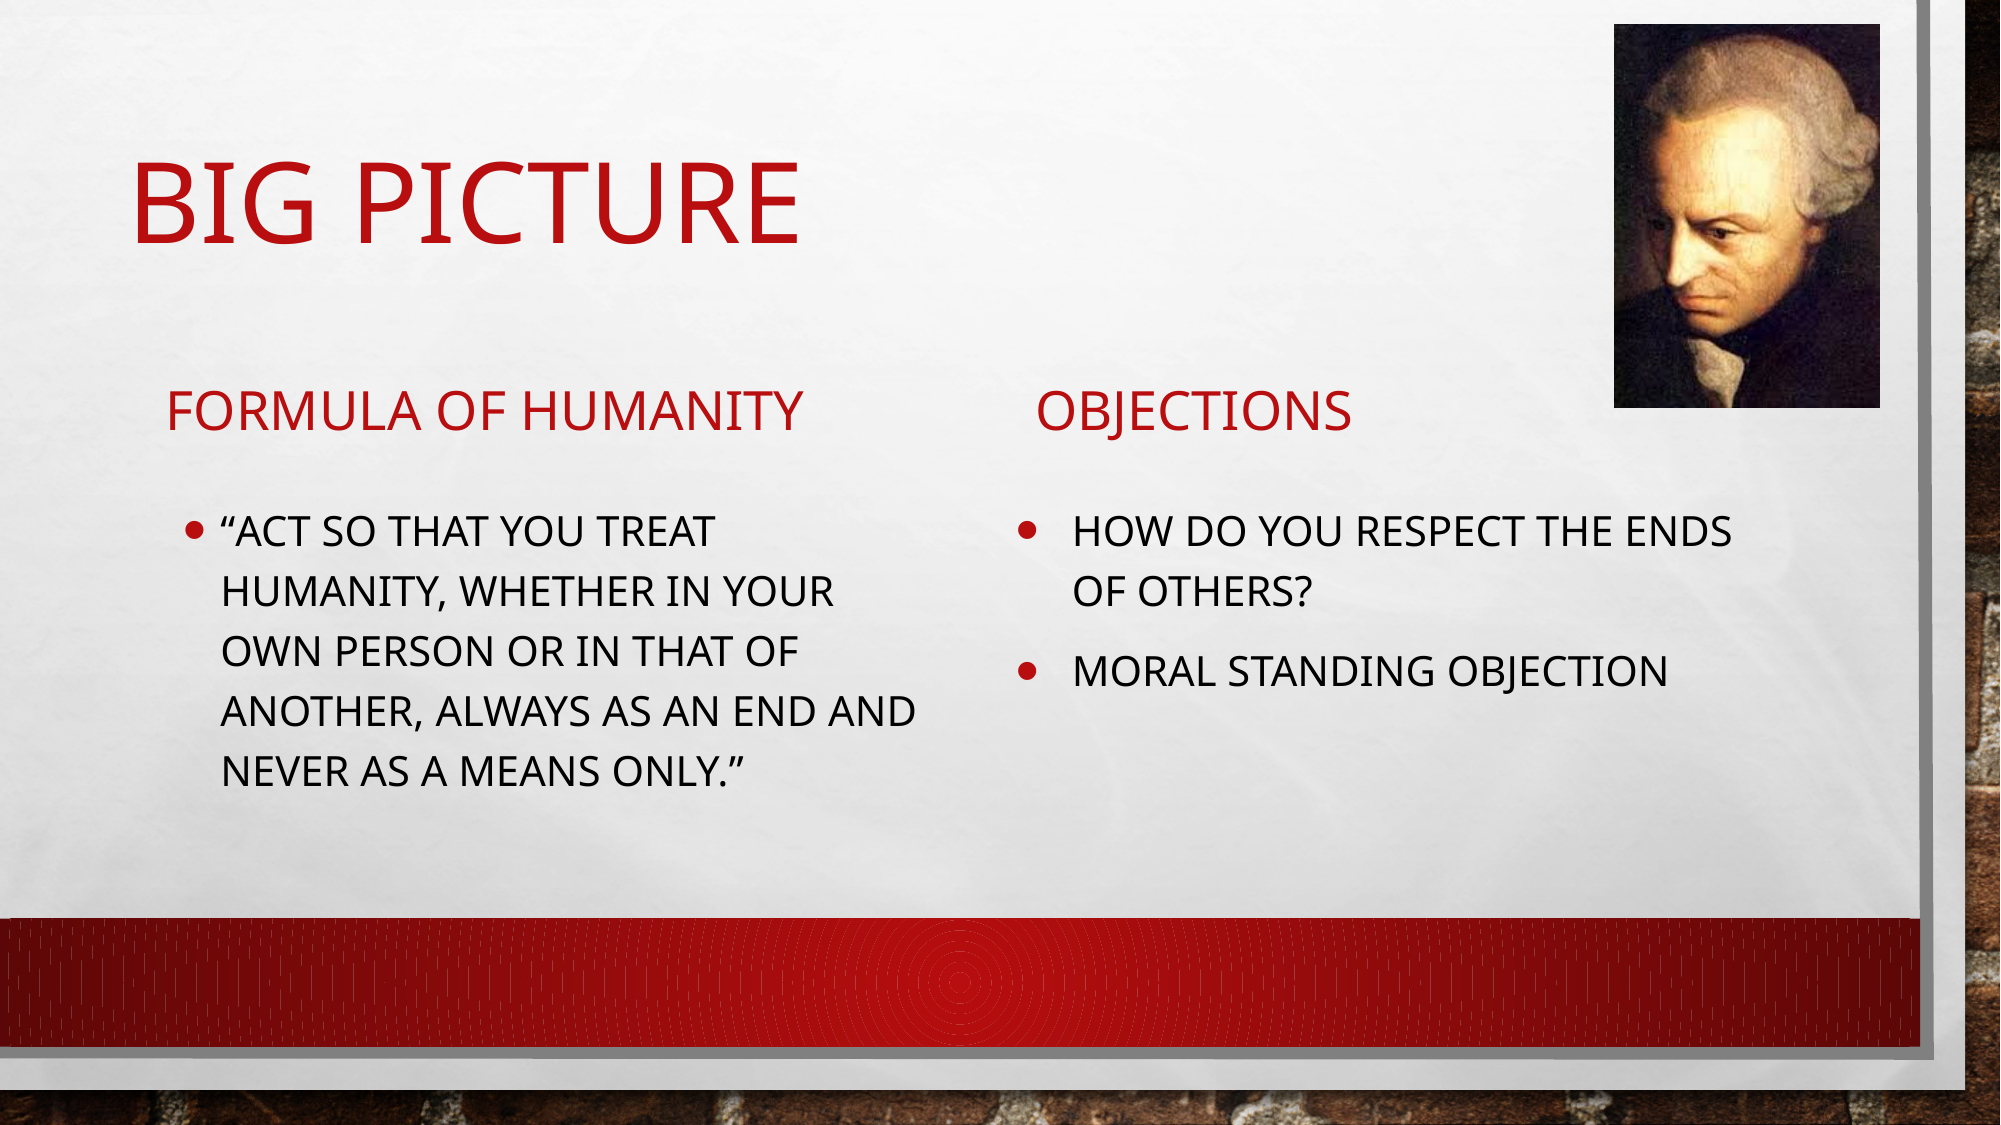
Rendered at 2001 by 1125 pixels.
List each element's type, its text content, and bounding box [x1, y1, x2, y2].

picture [0, 0, 2000, 1125]
list Formula of Humanity [150, 338, 948, 451]
list Objections [1020, 338, 1818, 451]
title Big picture [112, 112, 1613, 303]
list “Act so that you treat humanity, whether in your own person or in that of another, always as an end and never as a means only.” [168, 486, 948, 1035]
picture [1613, 24, 1881, 408]
list How do you respect the ends of others? Moral Standing Objection [982, 486, 1763, 1035]
